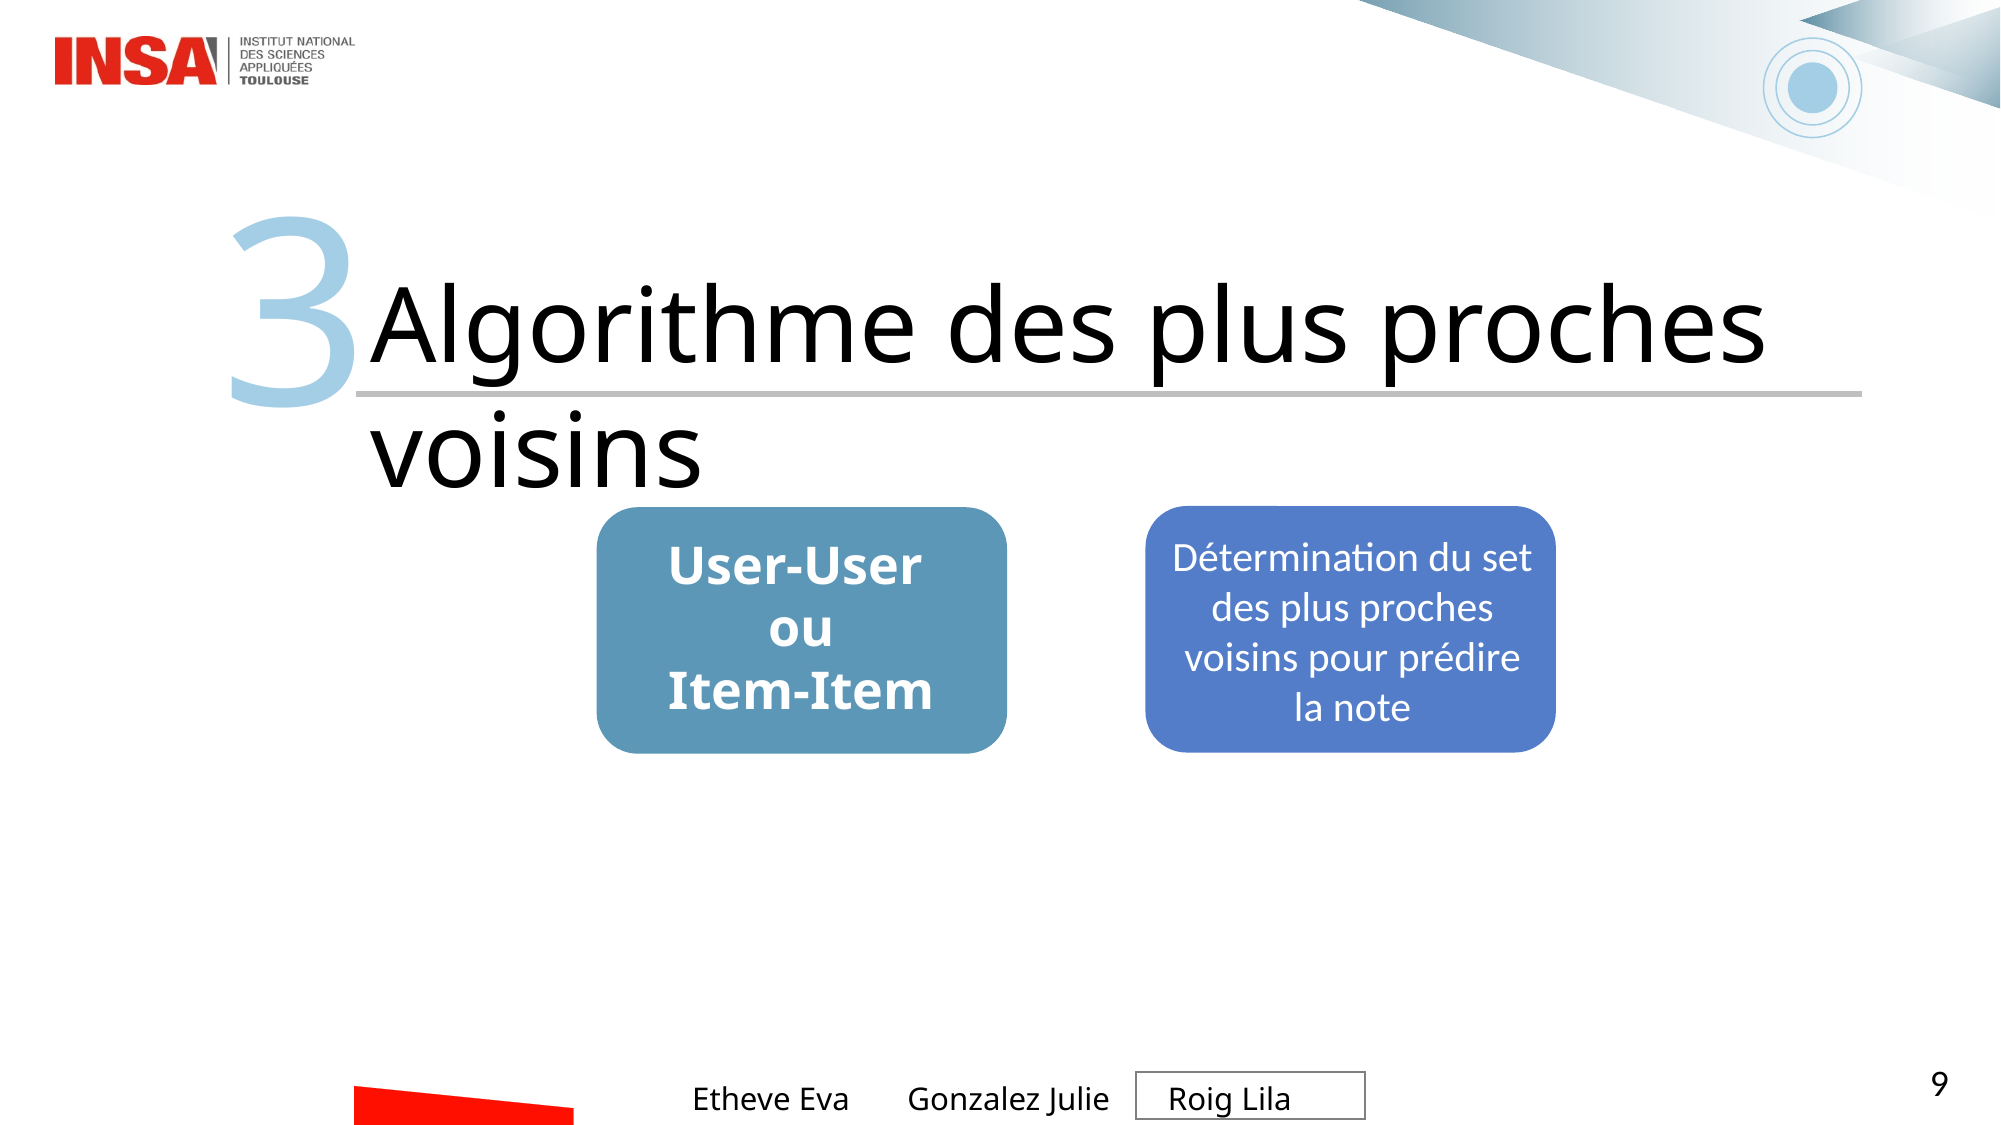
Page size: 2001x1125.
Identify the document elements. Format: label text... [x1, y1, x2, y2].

text_box [1144, 504, 1549, 754]
text_box [1787, 62, 1838, 114]
text_box Détermination du set des plus proches voisins pour prédire la note [1153, 521, 1552, 737]
text_box [1762, 37, 1863, 139]
text_box [598, 727, 1006, 755]
text_box [603, 506, 1001, 524]
text_box [1552, 527, 1557, 732]
text_box 3 [206, 137, 381, 503]
picture [55, 36, 355, 85]
text_box [1135, 1071, 1366, 1120]
text_box Algorithme des plus proches voisins [355, 250, 1882, 553]
text_box User-User ou Item-Item [588, 524, 1015, 727]
text_box [1775, 49, 1851, 126]
text_box 9 [1915, 1051, 2000, 1112]
